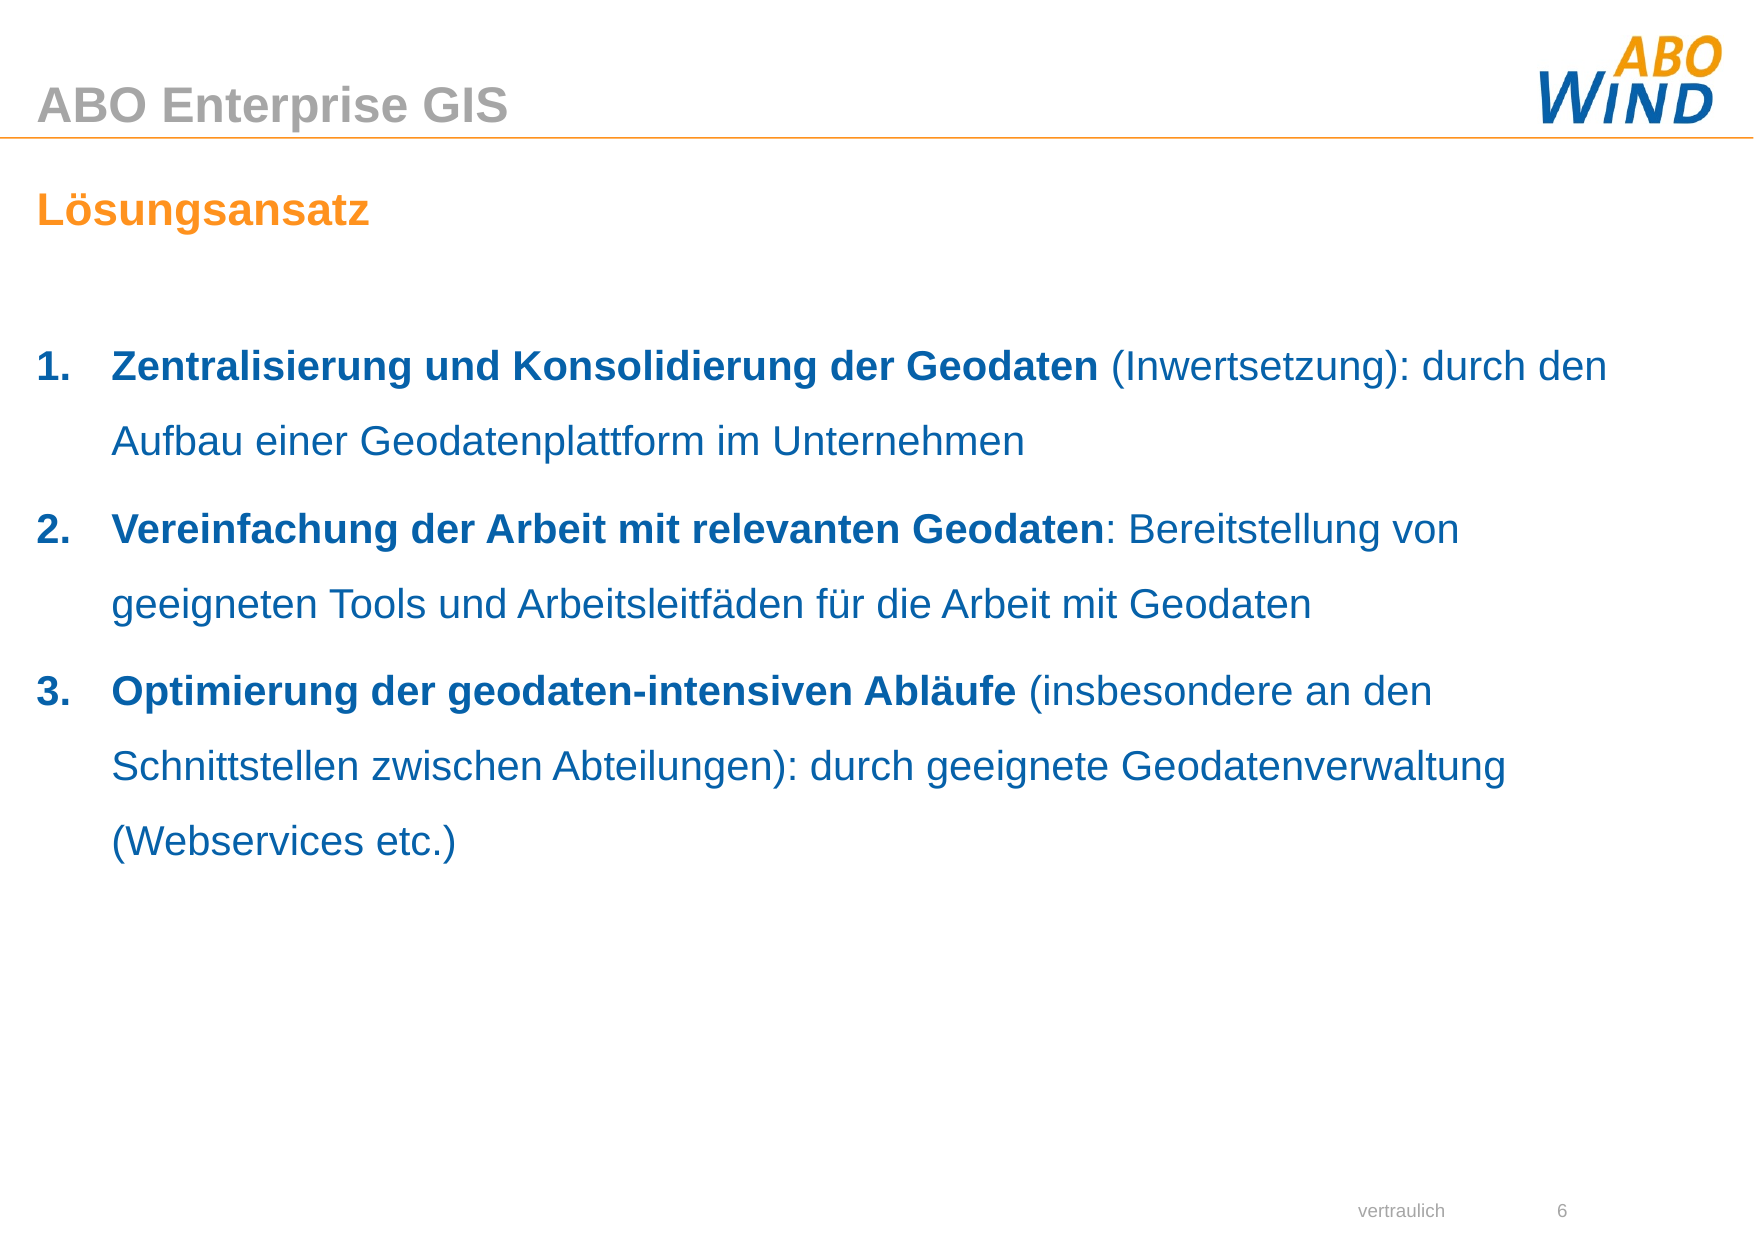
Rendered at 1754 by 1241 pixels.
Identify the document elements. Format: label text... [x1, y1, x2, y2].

list Zentralisierung und Konsolidierung der Geodaten (Inwertsetzung): durch den Aufbau einer Geodatenplattform im Unternehmen Vereinfachung der Arbeit mit relevanten Geodaten: Bereitstellung von geeigneten Tools und Arbeitsleitfäden für die Arbeit mit Geodaten Optimierung der geodaten-intensiven Abläufe (insbesondere an den Schnittstellen zwischen Abteilungen): durch geeignete Geodatenverwaltung (Webservices etc.) [36, 313, 1644, 1096]
list Lösungsansatz [36, 185, 1459, 261]
picture [1537, 35, 1724, 124]
list ABO Enterprise GIS [36, 71, 1264, 132]
